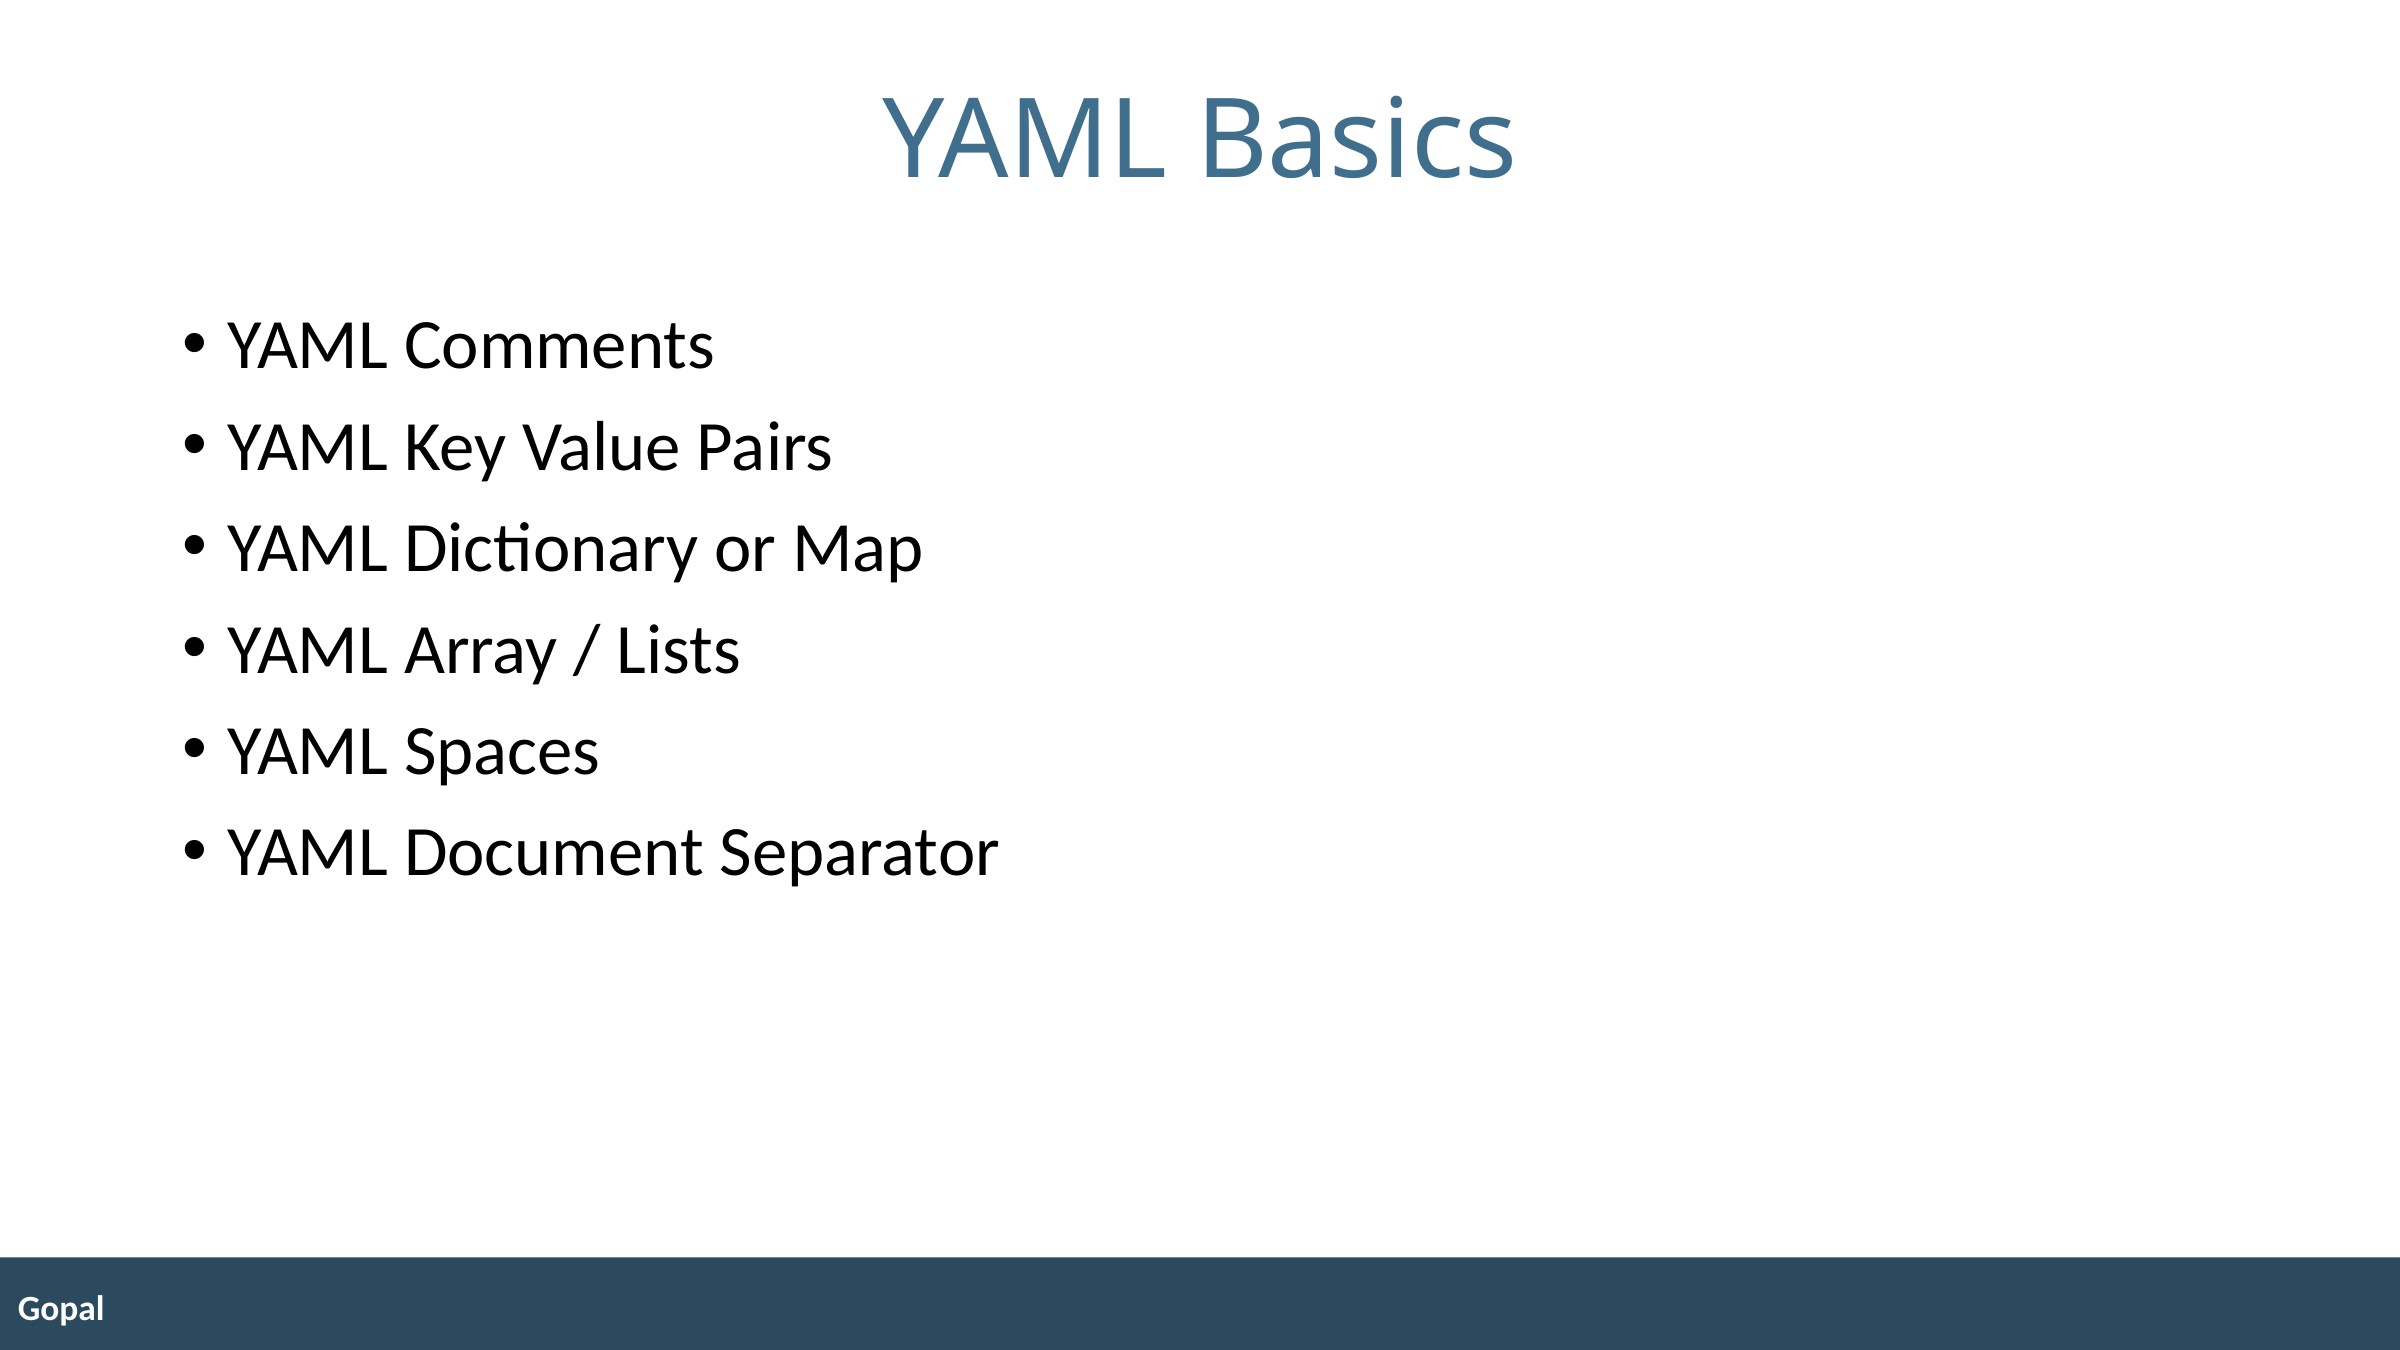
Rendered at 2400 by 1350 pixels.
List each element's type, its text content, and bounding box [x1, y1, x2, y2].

list YAML Comments YAML Key Value Pairs YAML Dictionary or Map YAML Array / Lists YAML Spaces YAML Document Separator [165, 298, 2235, 1216]
footer Gopal [0, 1269, 810, 1342]
title YAML Basics [165, 44, 2235, 240]
